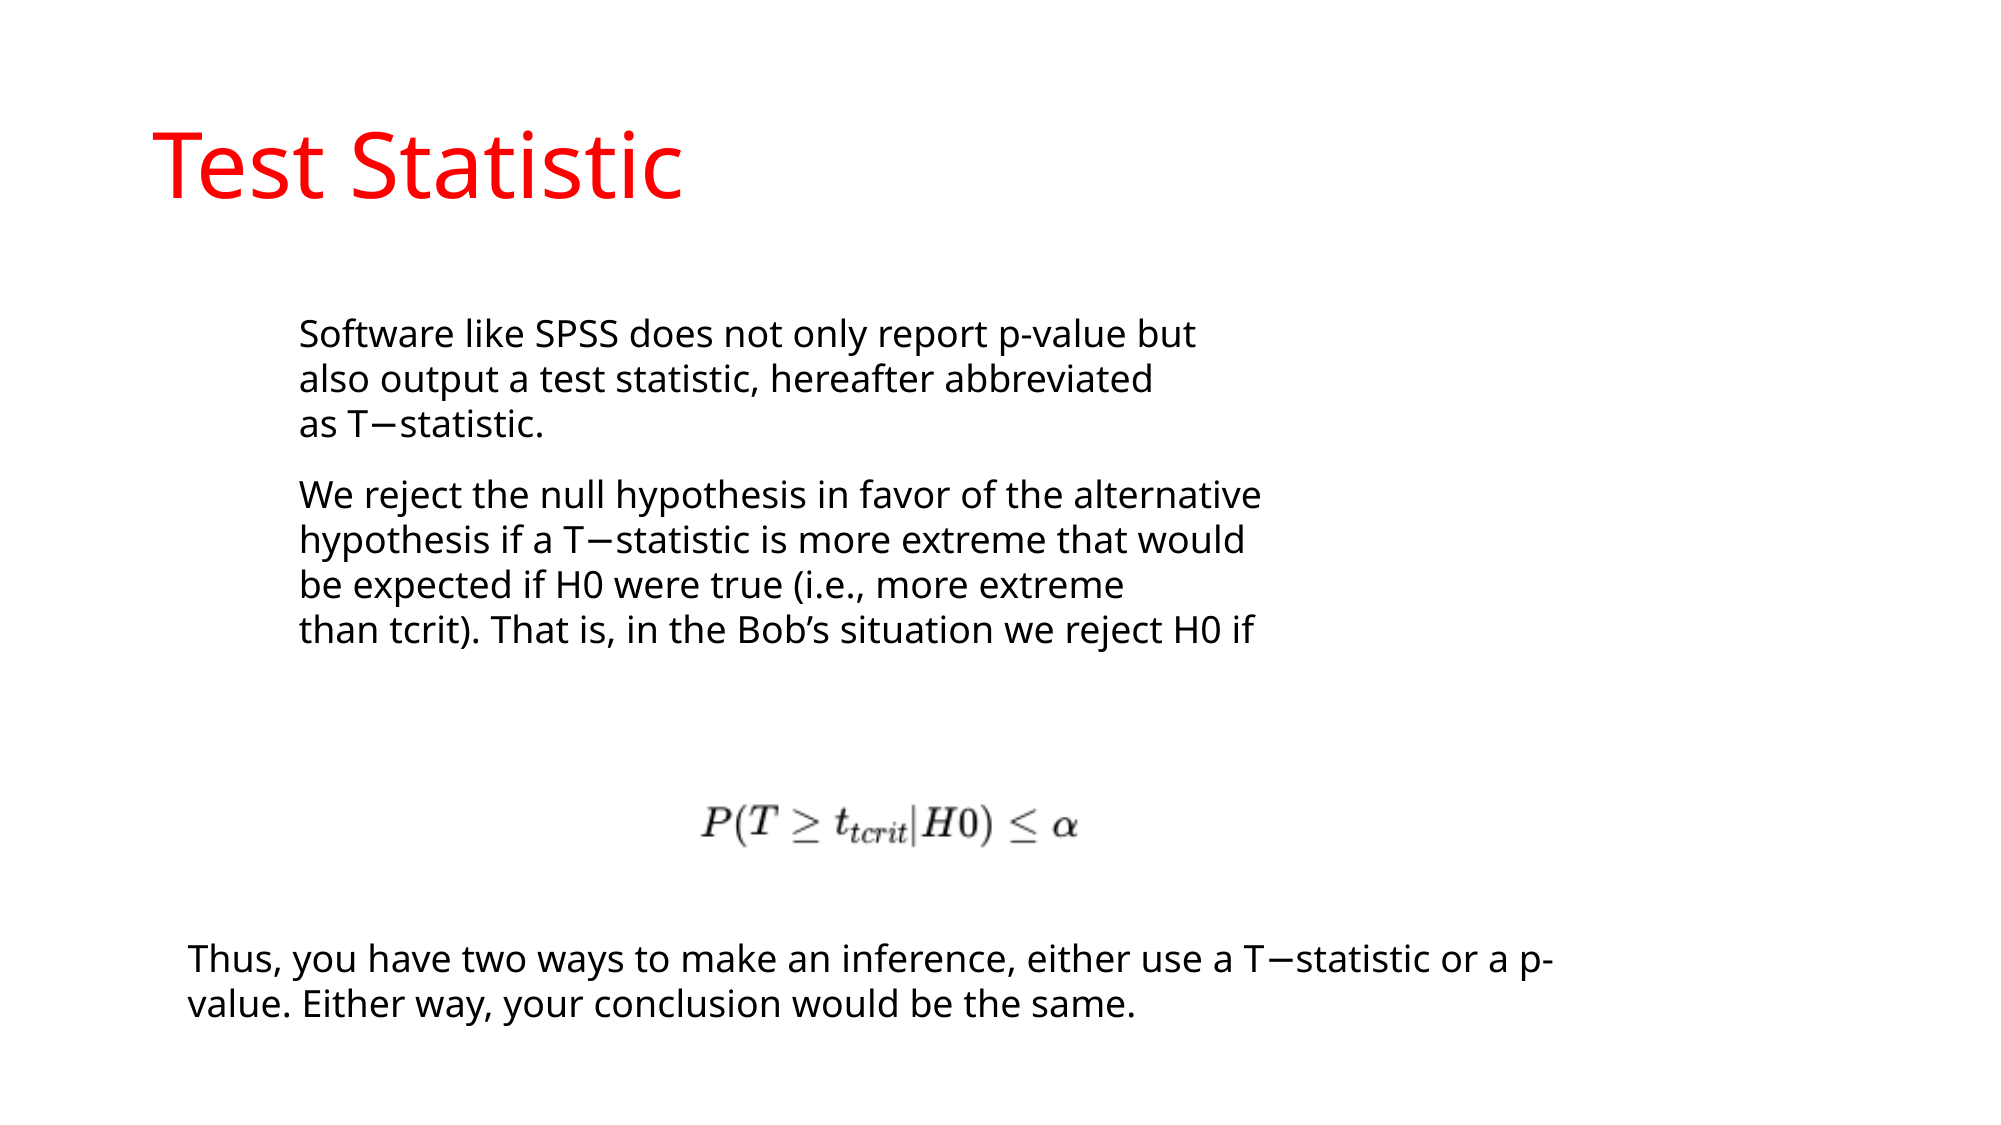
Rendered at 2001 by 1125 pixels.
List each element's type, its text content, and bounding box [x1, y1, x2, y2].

text_box We reject the null hypothesis in favor of the alternative hypothesis if a T−statistic is more extreme that would be expected if H0 were true (i.e., more extreme than tcrit). That is, in the Bob’s situation we reject H0 if [283, 463, 1284, 659]
title Test Statistic [137, 59, 1863, 278]
picture [666, 763, 1132, 875]
text_box Thus, you have two ways to make an inference, either use a T−statistic or a p-value. Either way, your conclusion would be the same. [172, 927, 1626, 1033]
text_box Software like SPSS does not only report p-value but also output a test statistic, hereafter abbreviated as T−statistic. [283, 302, 1284, 453]
